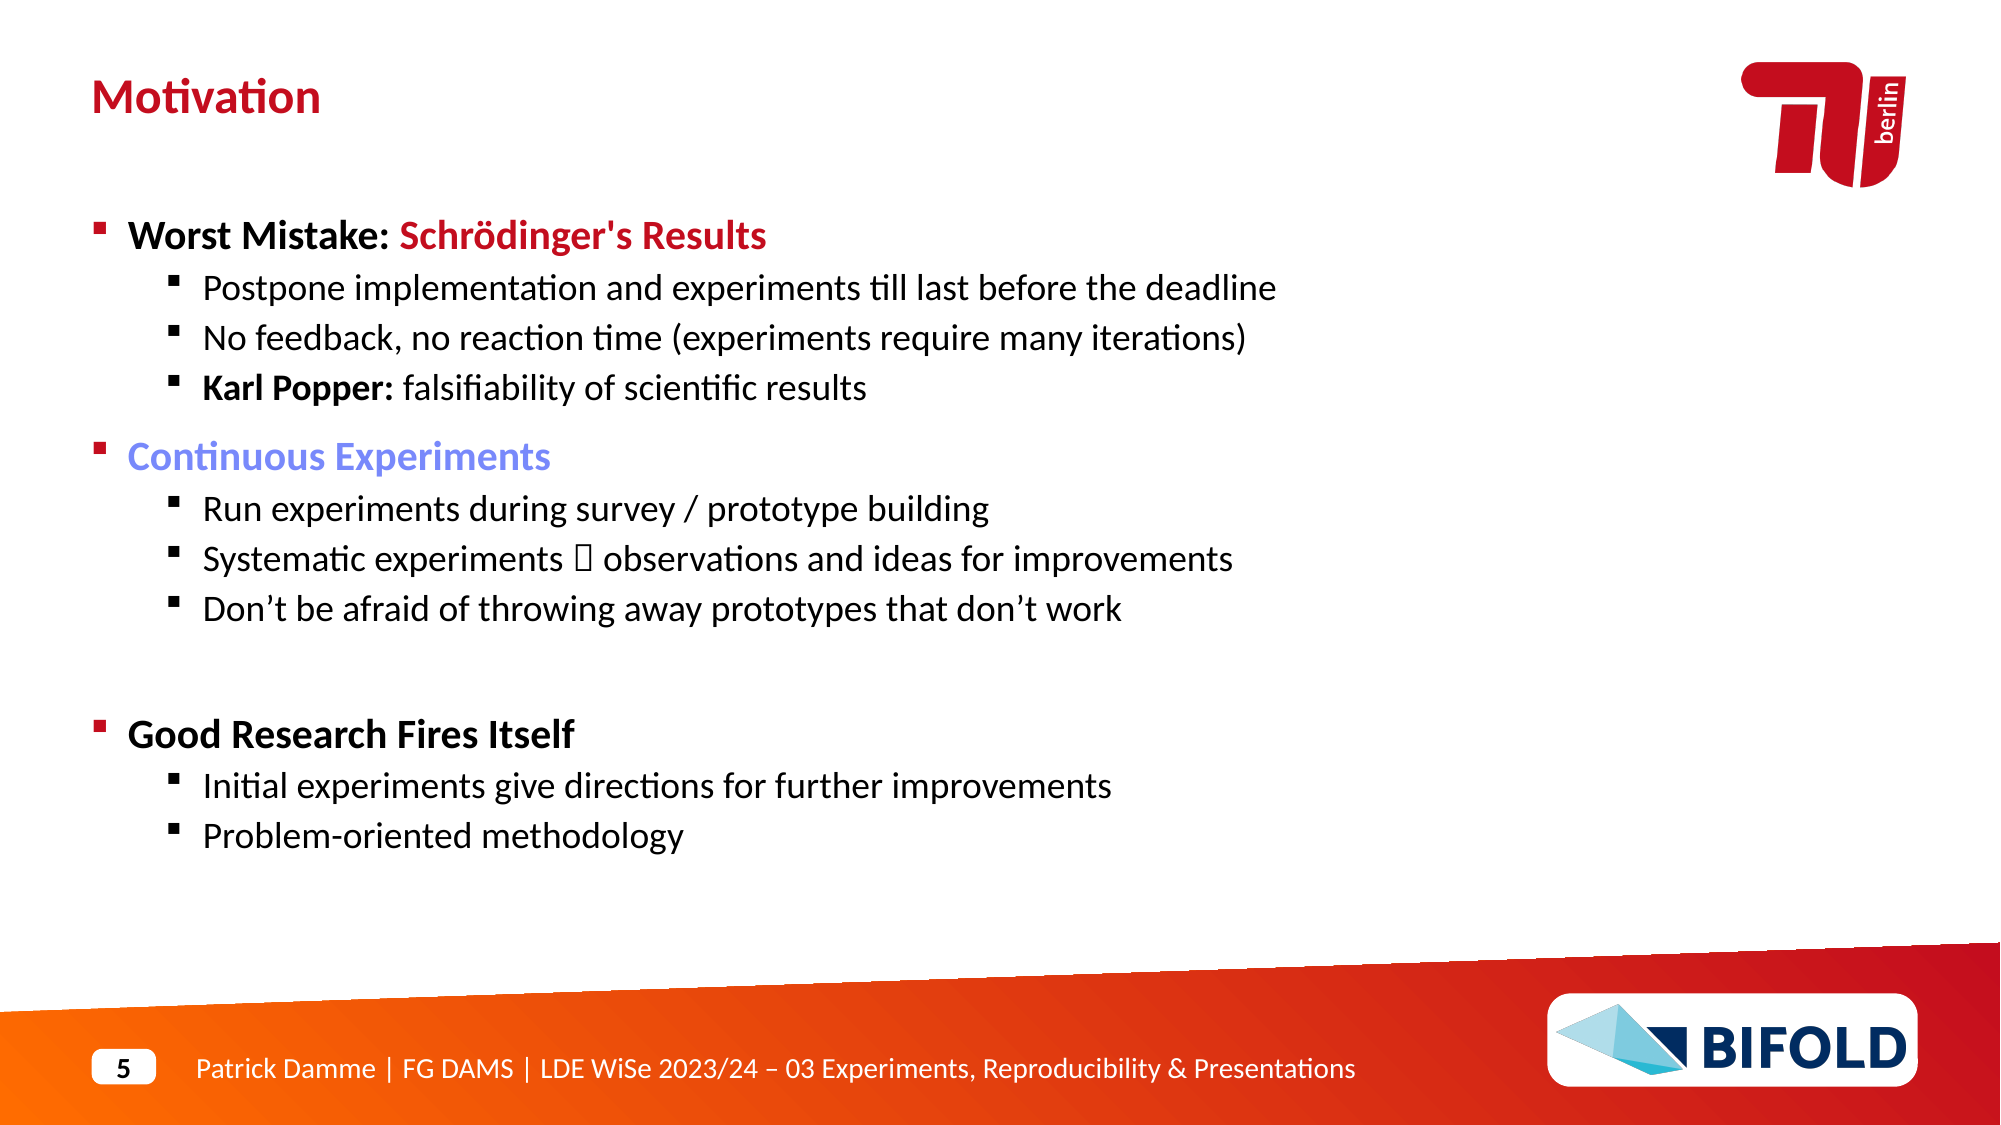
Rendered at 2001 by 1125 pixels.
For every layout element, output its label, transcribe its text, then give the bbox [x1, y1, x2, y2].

picture [1556, 1004, 1906, 1075]
picture [1741, 62, 1906, 188]
list Worst Mistake: Schrödinger's Results Postpone implementation and experiments till last before the deadline No feedback, no reaction time (experiments require many iterations) Karl Popper: falsifiability of scientific results Continuous Experiments Run experiments during survey / prototype building Systematic experiments  observations and ideas for improvements Don’t be afraid of throwing away prototypes that don’t work Good Research Fires Itself Initial experiments give directions for further improvements Problem-oriented methodology [90, 208, 1908, 948]
list Motivation [91, 65, 1455, 183]
